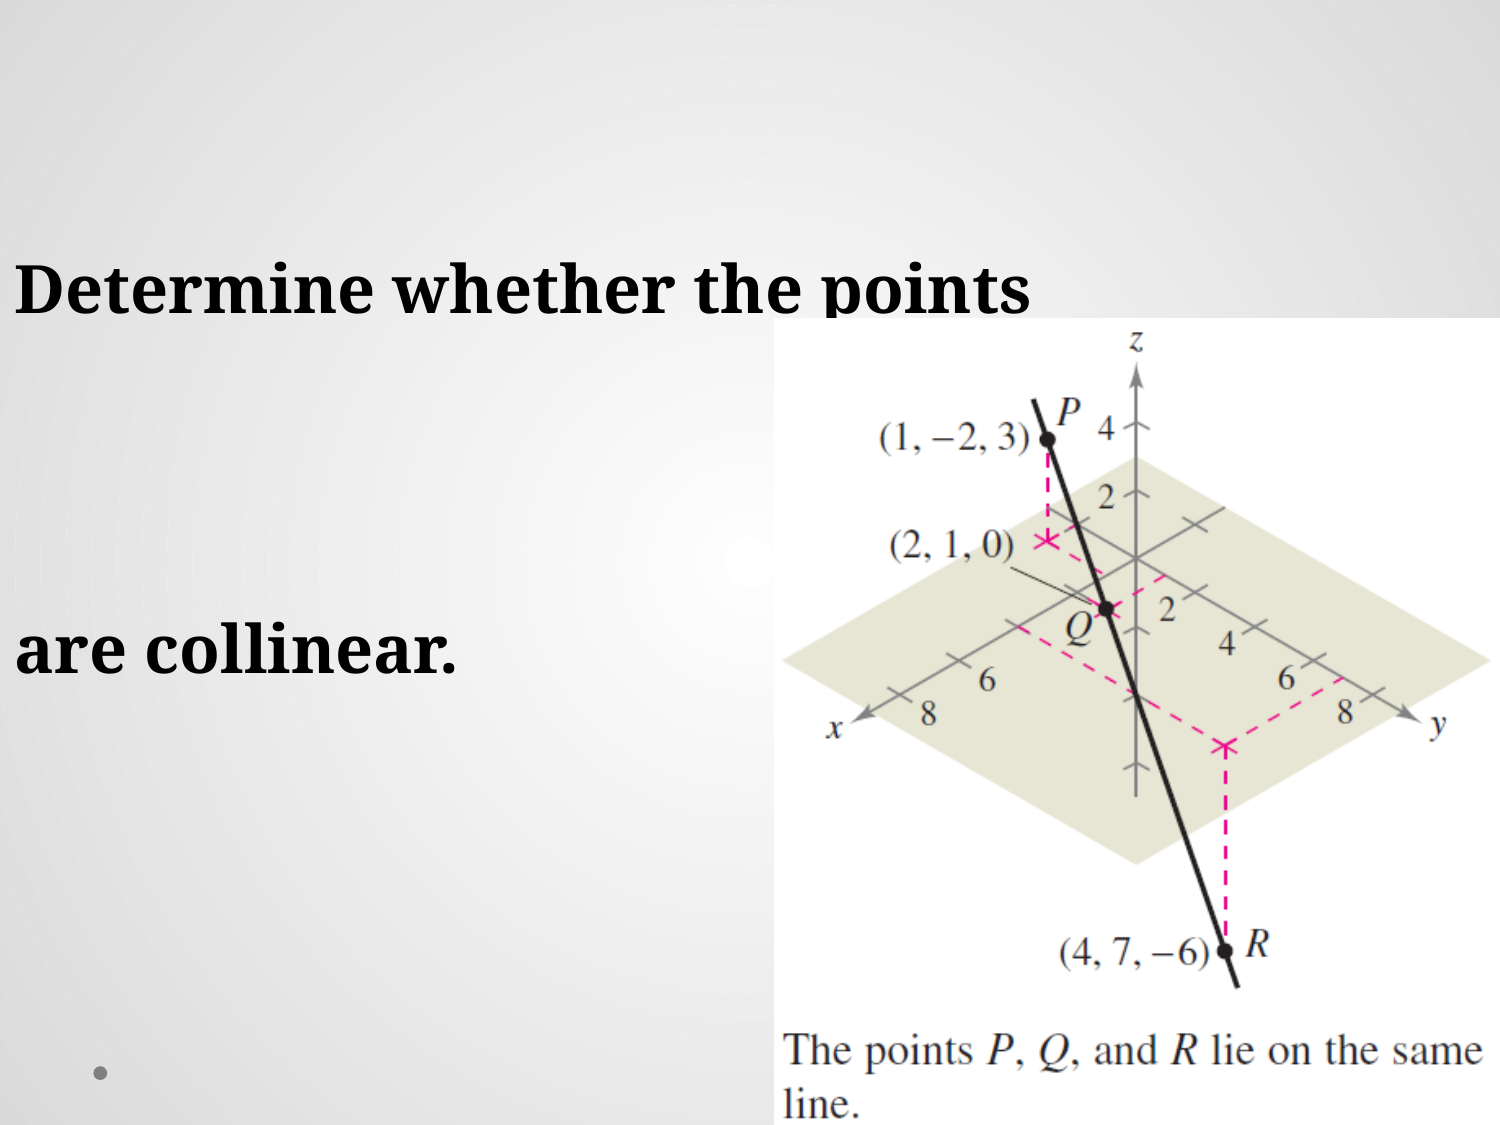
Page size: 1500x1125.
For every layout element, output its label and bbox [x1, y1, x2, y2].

picture [774, 318, 1500, 1125]
